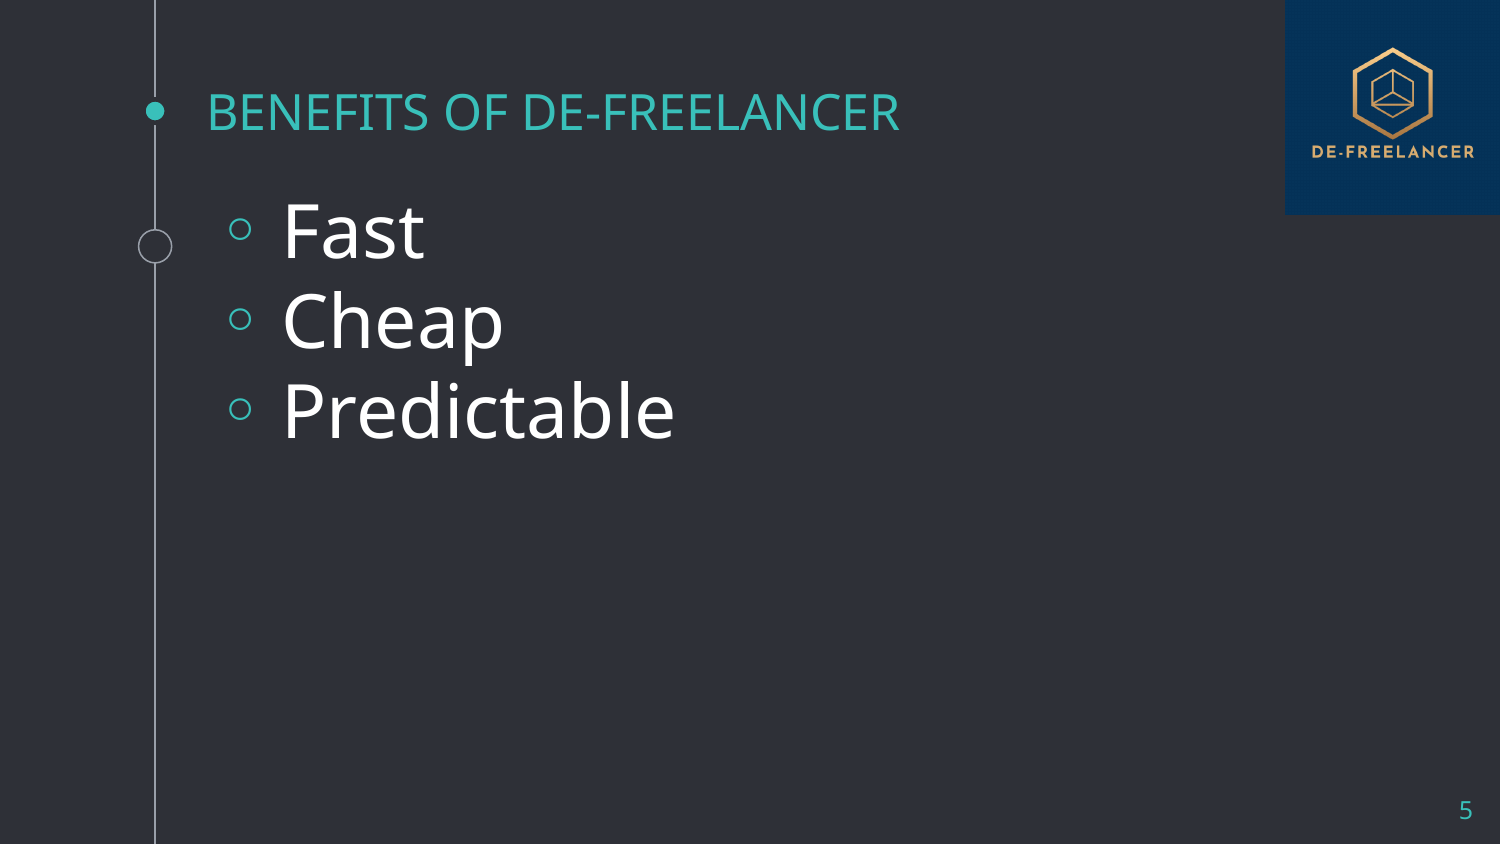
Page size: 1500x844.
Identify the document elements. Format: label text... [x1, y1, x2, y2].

title BENEFITS OF DE-FREELANCER [191, 99, 1280, 156]
list Fast Cheap Predictable [191, 168, 1317, 780]
picture [1285, 0, 1500, 215]
slide_number 5 [1398, 779, 1489, 832]
